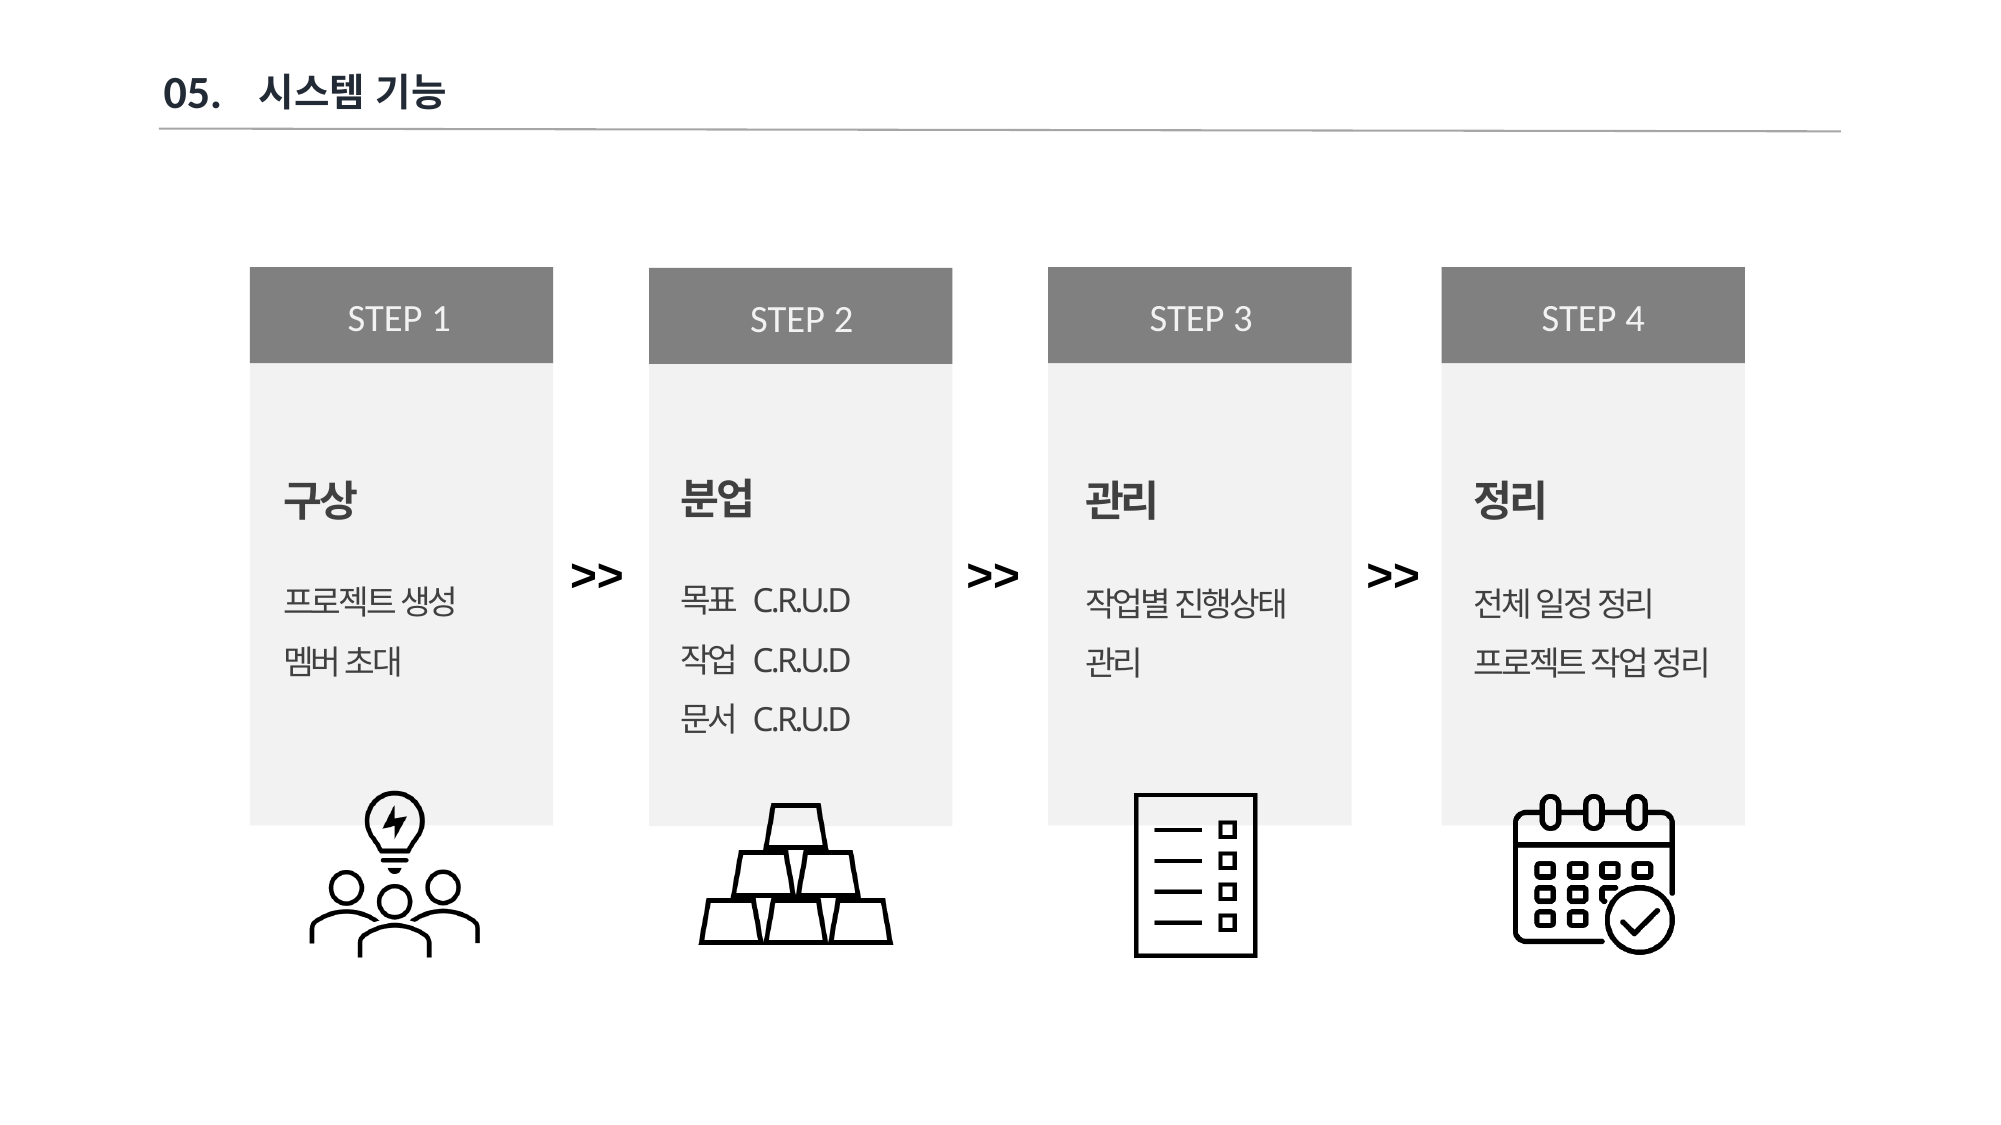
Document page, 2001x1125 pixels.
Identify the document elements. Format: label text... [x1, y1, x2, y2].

text_box STEP 4 [1526, 285, 1660, 347]
text_box STEP 1 [332, 285, 466, 347]
text_box [1047, 364, 1353, 827]
picture [1097, 776, 1294, 974]
picture [1507, 788, 1680, 960]
text_box STEP 3 [1134, 285, 1268, 347]
text_box [249, 364, 554, 827]
text_box 05. [145, 55, 241, 125]
text_box [1441, 266, 1746, 364]
text_box >> [555, 537, 653, 608]
text_box 정리 전체 일정 정리 프로젝트 작업 정리 [1459, 441, 1735, 690]
text_box [249, 266, 554, 364]
text_box 시스템 기능 [243, 60, 624, 122]
picture [283, 764, 504, 986]
text_box [648, 267, 953, 365]
picture [676, 755, 915, 995]
text_box [648, 365, 953, 827]
text_box STEP 2 [735, 286, 869, 348]
text_box [1047, 266, 1353, 364]
text_box >> [1351, 537, 1449, 608]
text_box >> [951, 537, 1049, 608]
text_box 관리 작업별 진행상태 관리 [1070, 441, 1346, 690]
text_box 구상 프로젝트 생성 멤버 초대 [268, 441, 519, 689]
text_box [158, 128, 1841, 132]
text_box 분업 목표 C.R.U.D 작업 C.R.U.D 문서 C.R.U.D [665, 439, 941, 746]
text_box [1441, 364, 1746, 827]
